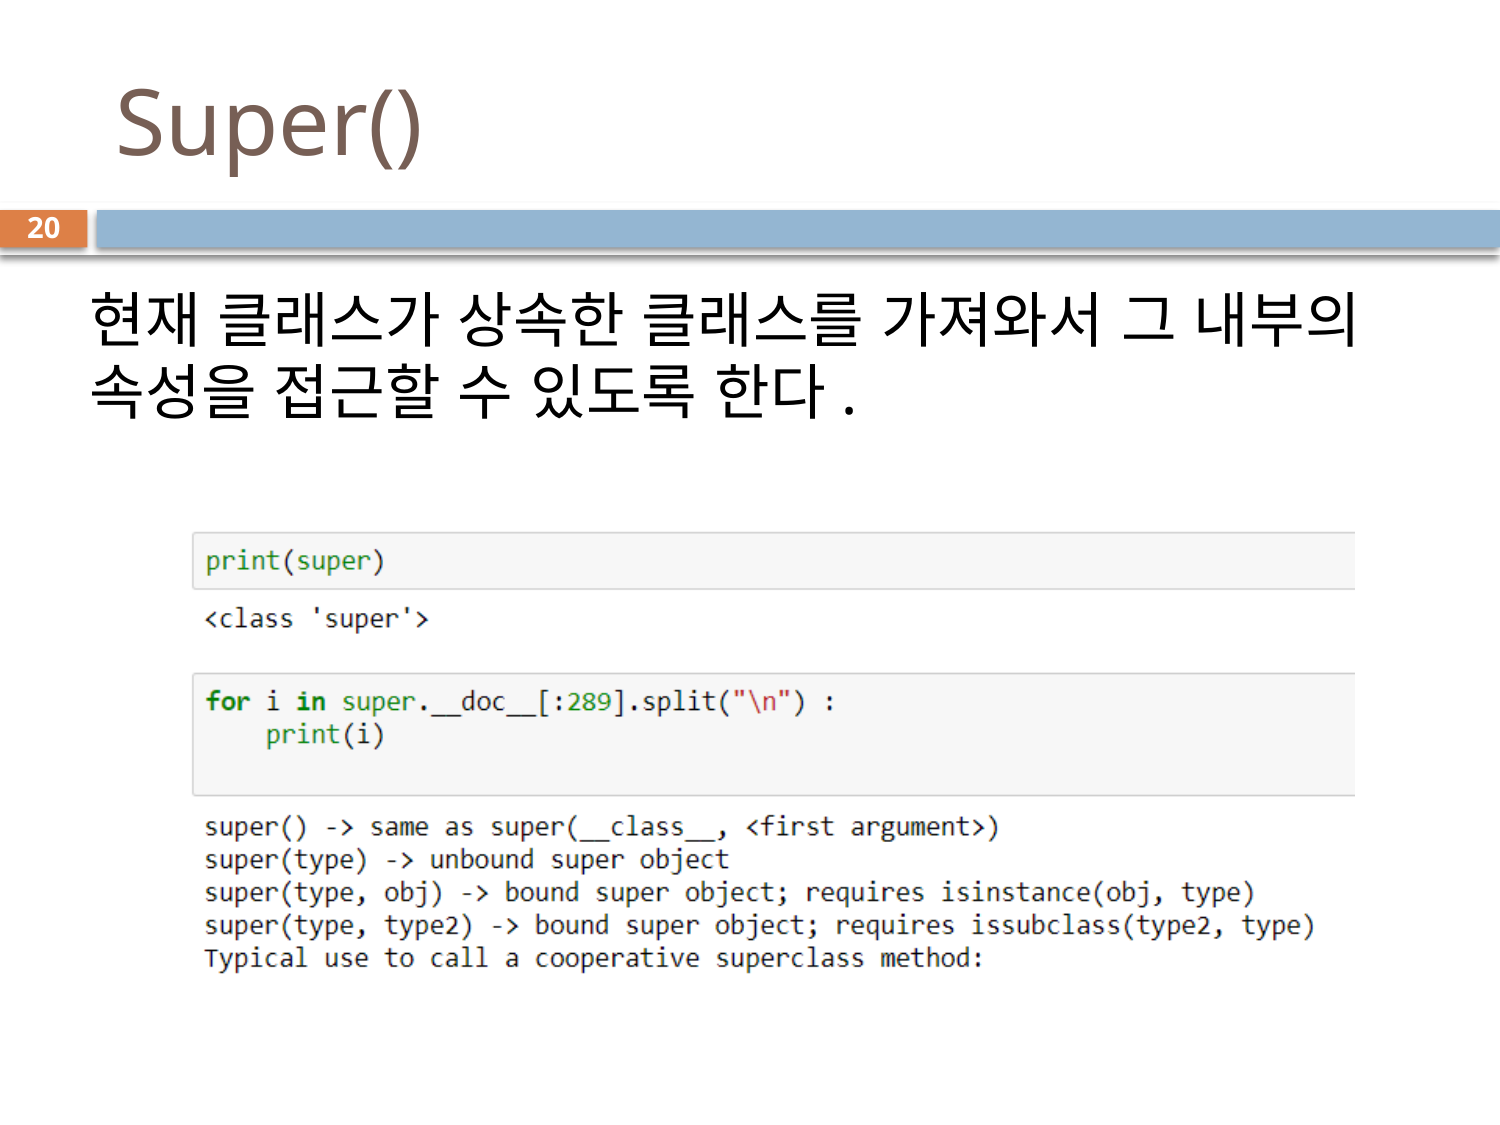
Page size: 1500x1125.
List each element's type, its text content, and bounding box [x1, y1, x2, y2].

slide_number 20 [0, 208, 88, 249]
picture [182, 514, 1356, 1025]
title Super() [100, 37, 1438, 200]
list 현재 클래스가 상속한 클래스를 가져와서 그 내부의 속성을 접근할 수 있도록 한다. [75, 274, 1425, 504]
